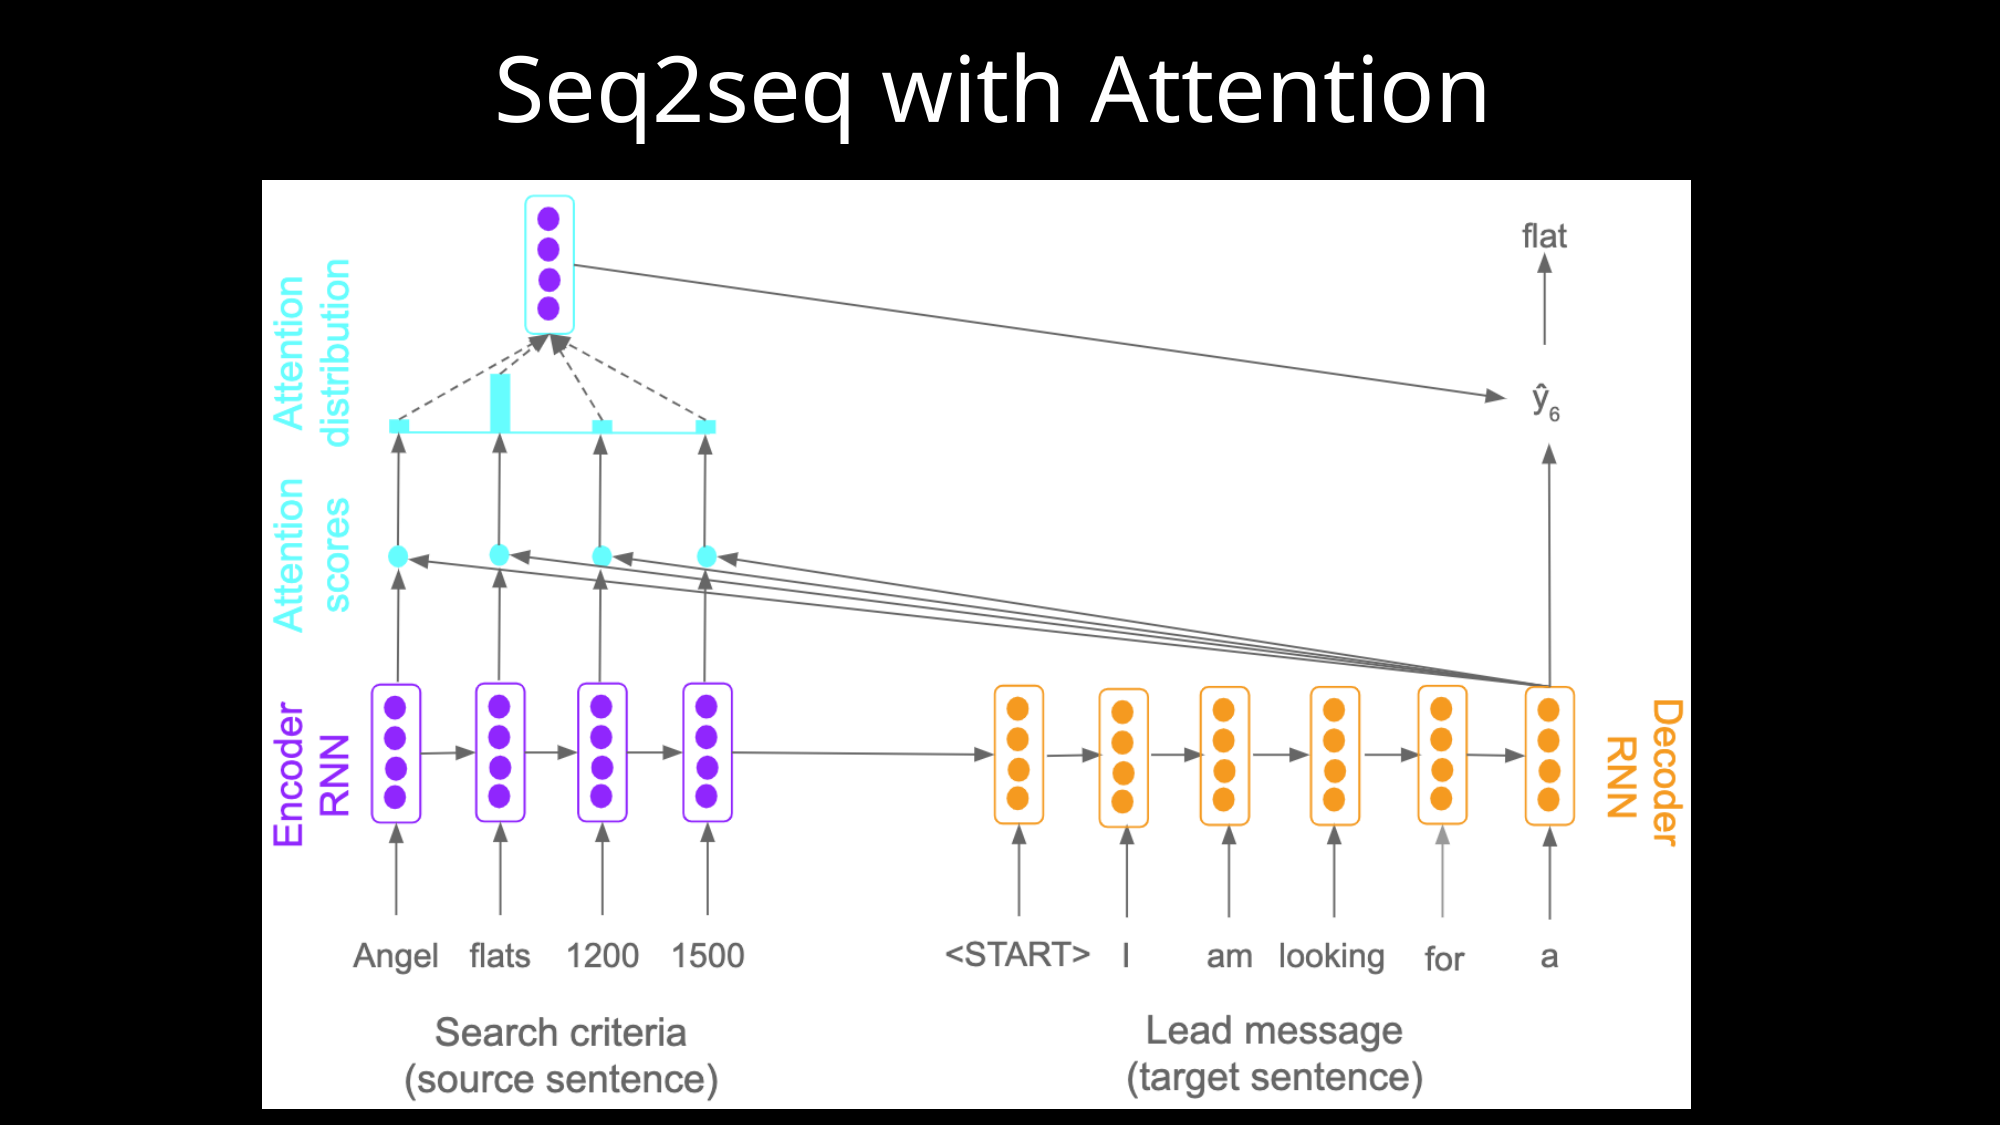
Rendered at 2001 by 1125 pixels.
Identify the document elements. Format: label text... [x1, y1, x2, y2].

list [262, 180, 1691, 1109]
title Seq2seq with Attention [131, 14, 1857, 171]
